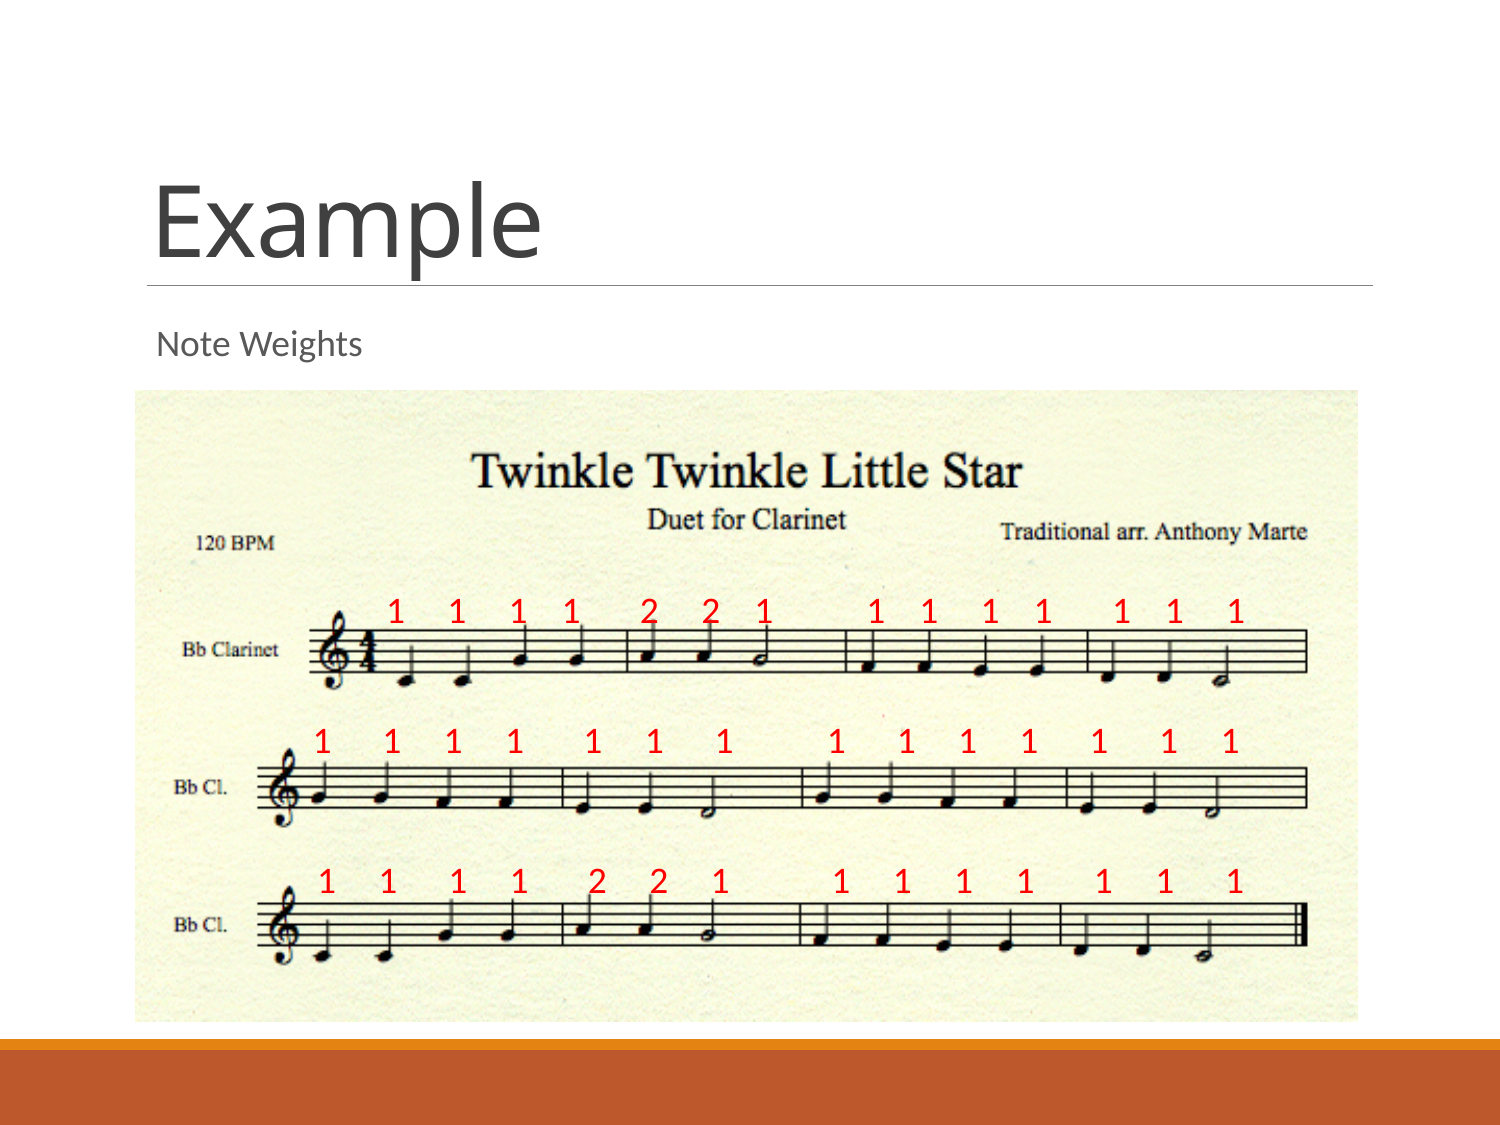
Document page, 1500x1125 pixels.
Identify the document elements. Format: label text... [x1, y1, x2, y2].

text_box Note Weights [141, 311, 379, 372]
picture [134, 390, 1359, 1023]
title Example [135, 47, 1373, 285]
